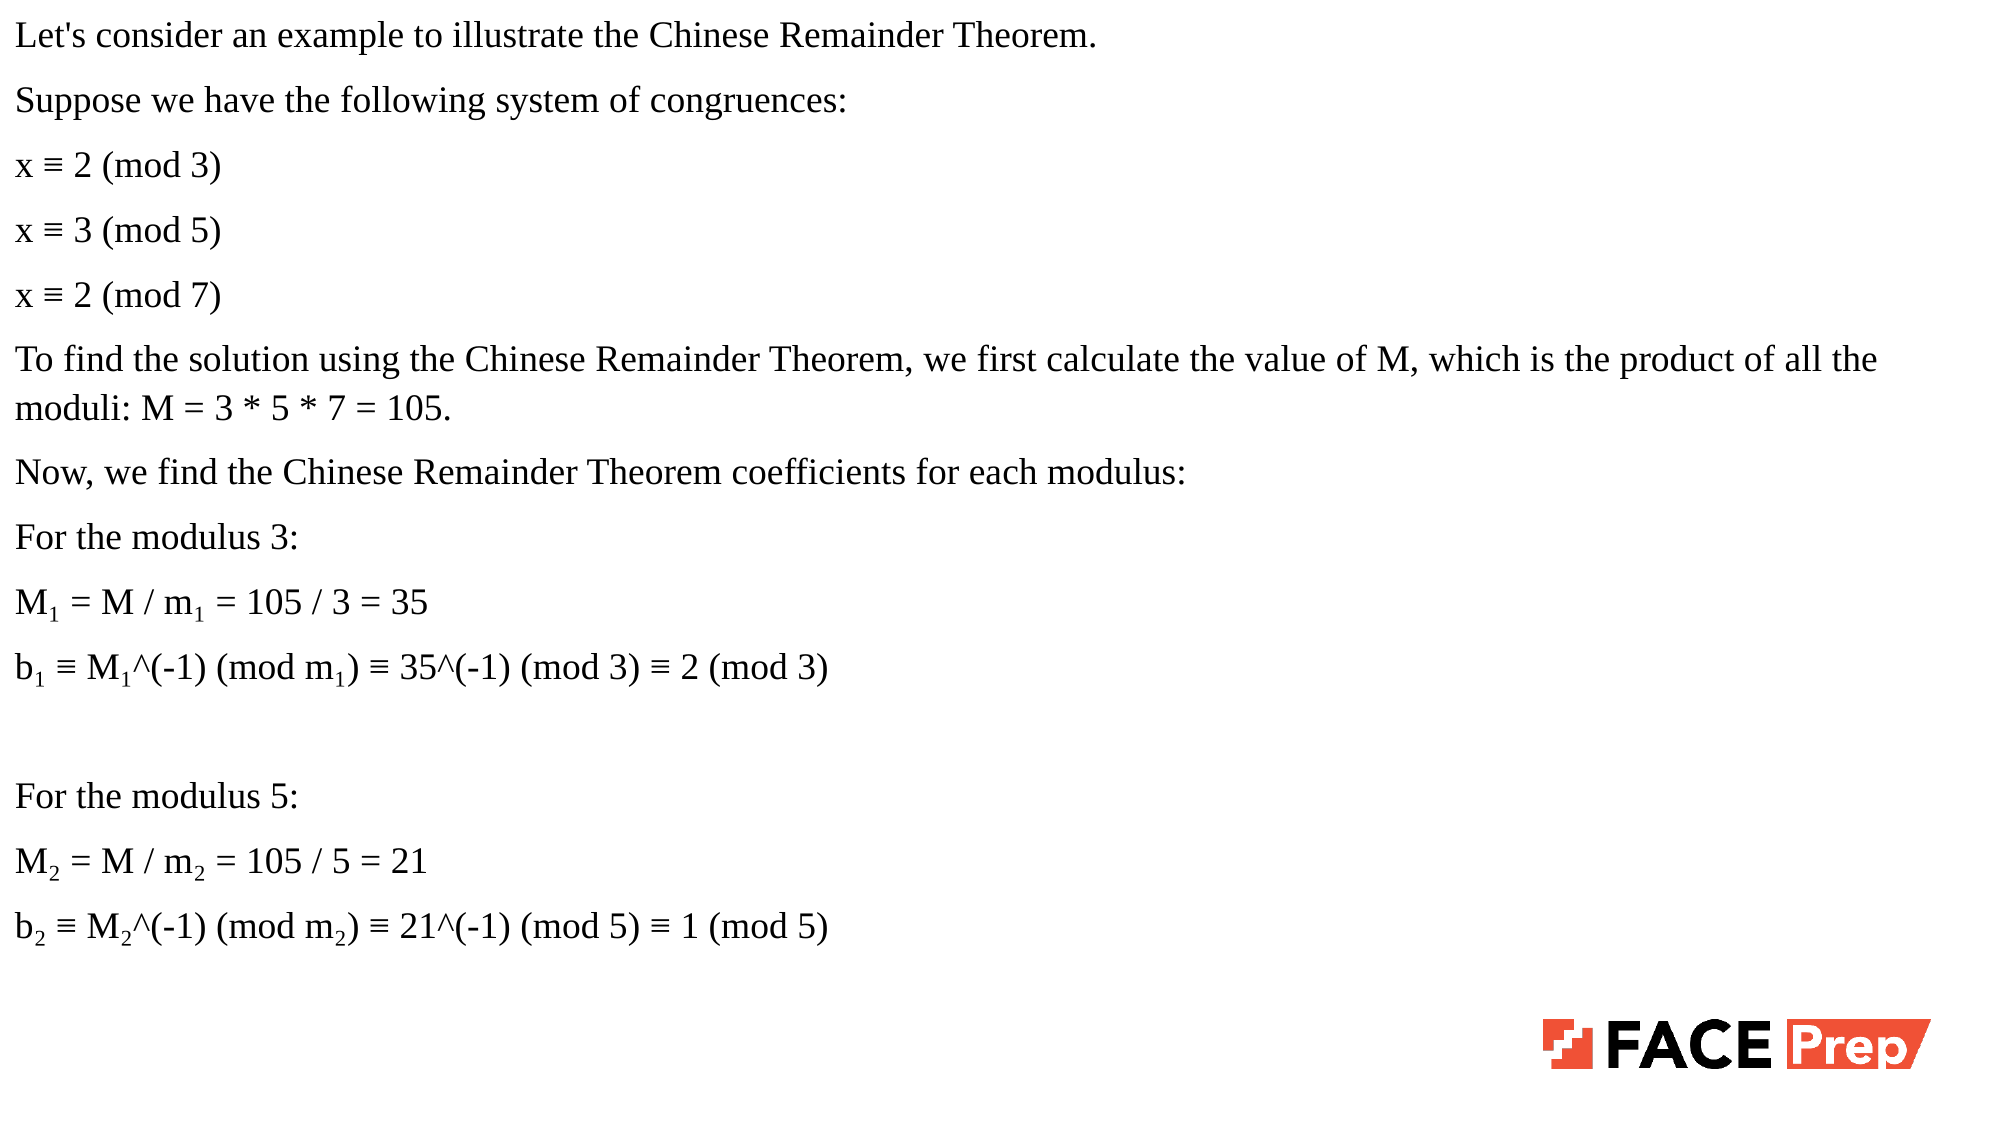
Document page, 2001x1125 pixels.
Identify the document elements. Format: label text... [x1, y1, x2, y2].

text_box Let's consider an example to illustrate the Chinese Remainder Theorem. Suppose we have the following system of congruences: x ≡ 2 (mod 3) x ≡ 3 (mod 5) x ≡ 2 (mod 7) To find the solution using the Chinese Remainder Theorem, we first calculate the value of M, which is the product of all the moduli: M = 3 * 5 * 7 = 105. Now, we find the Chinese Remainder Theorem coefficients for each modulus: For the modulus 3: M₁ = M / m₁ = 105 / 3 = 35 b₁ ≡ M₁^(-1) (mod m₁) ≡ 35^(-1) (mod 3) ≡ 2 (mod 3) For the modulus 5: M₂ = M / m₂ = 105 / 5 = 21 b₂ ≡ M₂^(-1) (mod m₂) ≡ 21^(-1) (mod 5) ≡ 1 (mod 5) [0, 0, 2000, 1018]
picture [1543, 1019, 1931, 1069]
